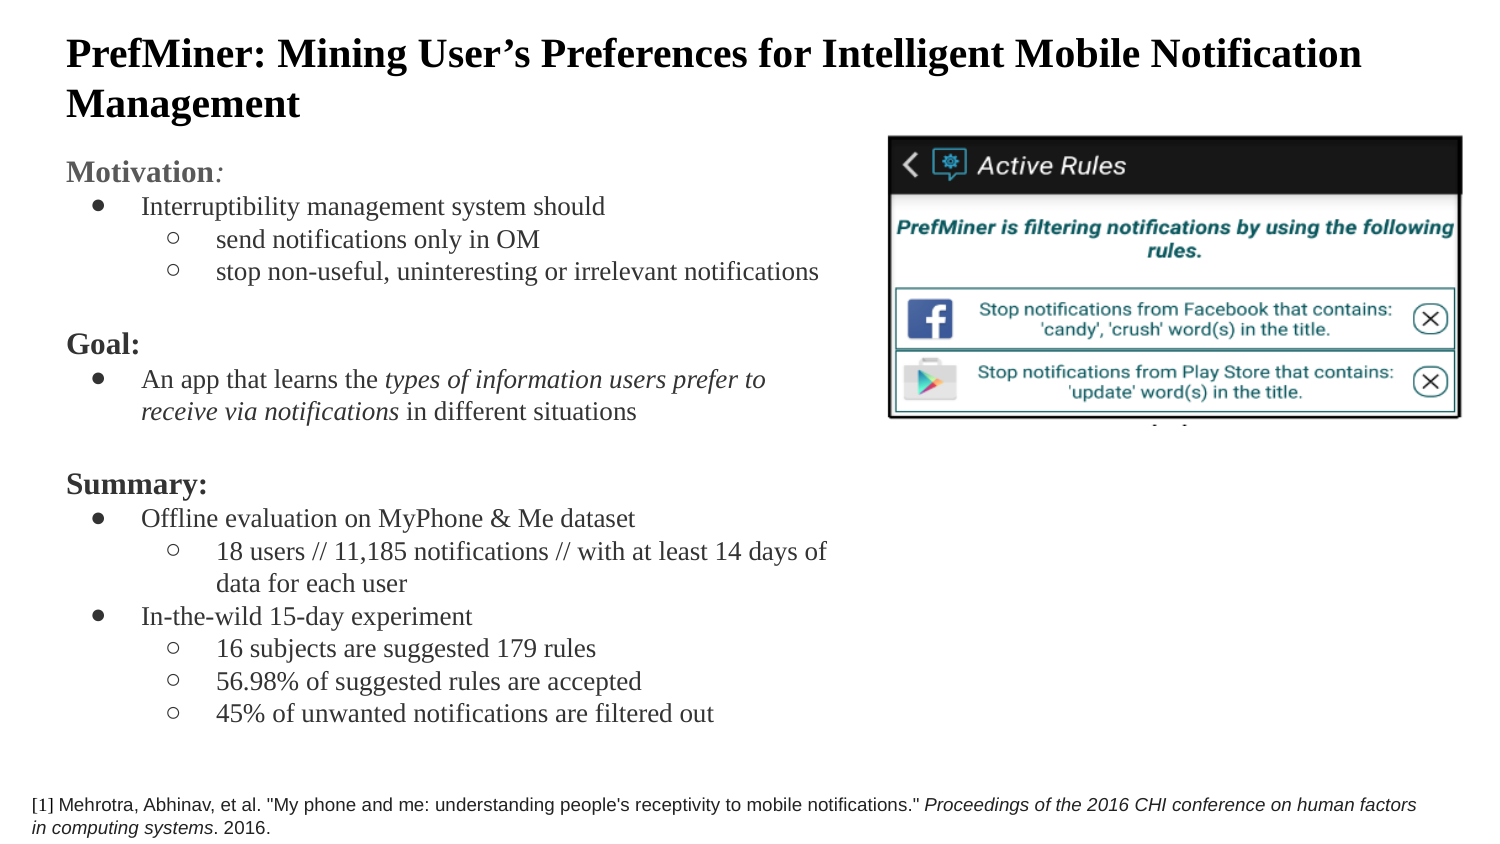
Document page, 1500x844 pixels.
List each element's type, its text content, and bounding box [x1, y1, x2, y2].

picture [876, 129, 1476, 426]
list Motivation: Interruptibility management system should send notifications only in OM stop non-useful, uninteresting or irrelevant notifications Goal: An app that learns the types of information users prefer to receive via notifications in different situations Summary: Offline evaluation on MyPhone & Me dataset 18 users // 11,185 notifications // with at least 14 days of data for each user In-the-wild 15-day experiment 16 subjects are suggested 179 rules 56.98% of suggested rules are accepted 45% of unwanted notifications are filtered out [51, 136, 853, 761]
text_box [1] Mehrotra, Abhinav, et al. "My phone and me: understanding people's receptivity to mobile notifications." Proceedings of the 2016 CHI conference on human factors in computing systems. 2016. [16, 777, 1442, 844]
title PrefMiner: Mining User’s Preferences for Intelligent Mobile Notification Management [51, 10, 1449, 105]
